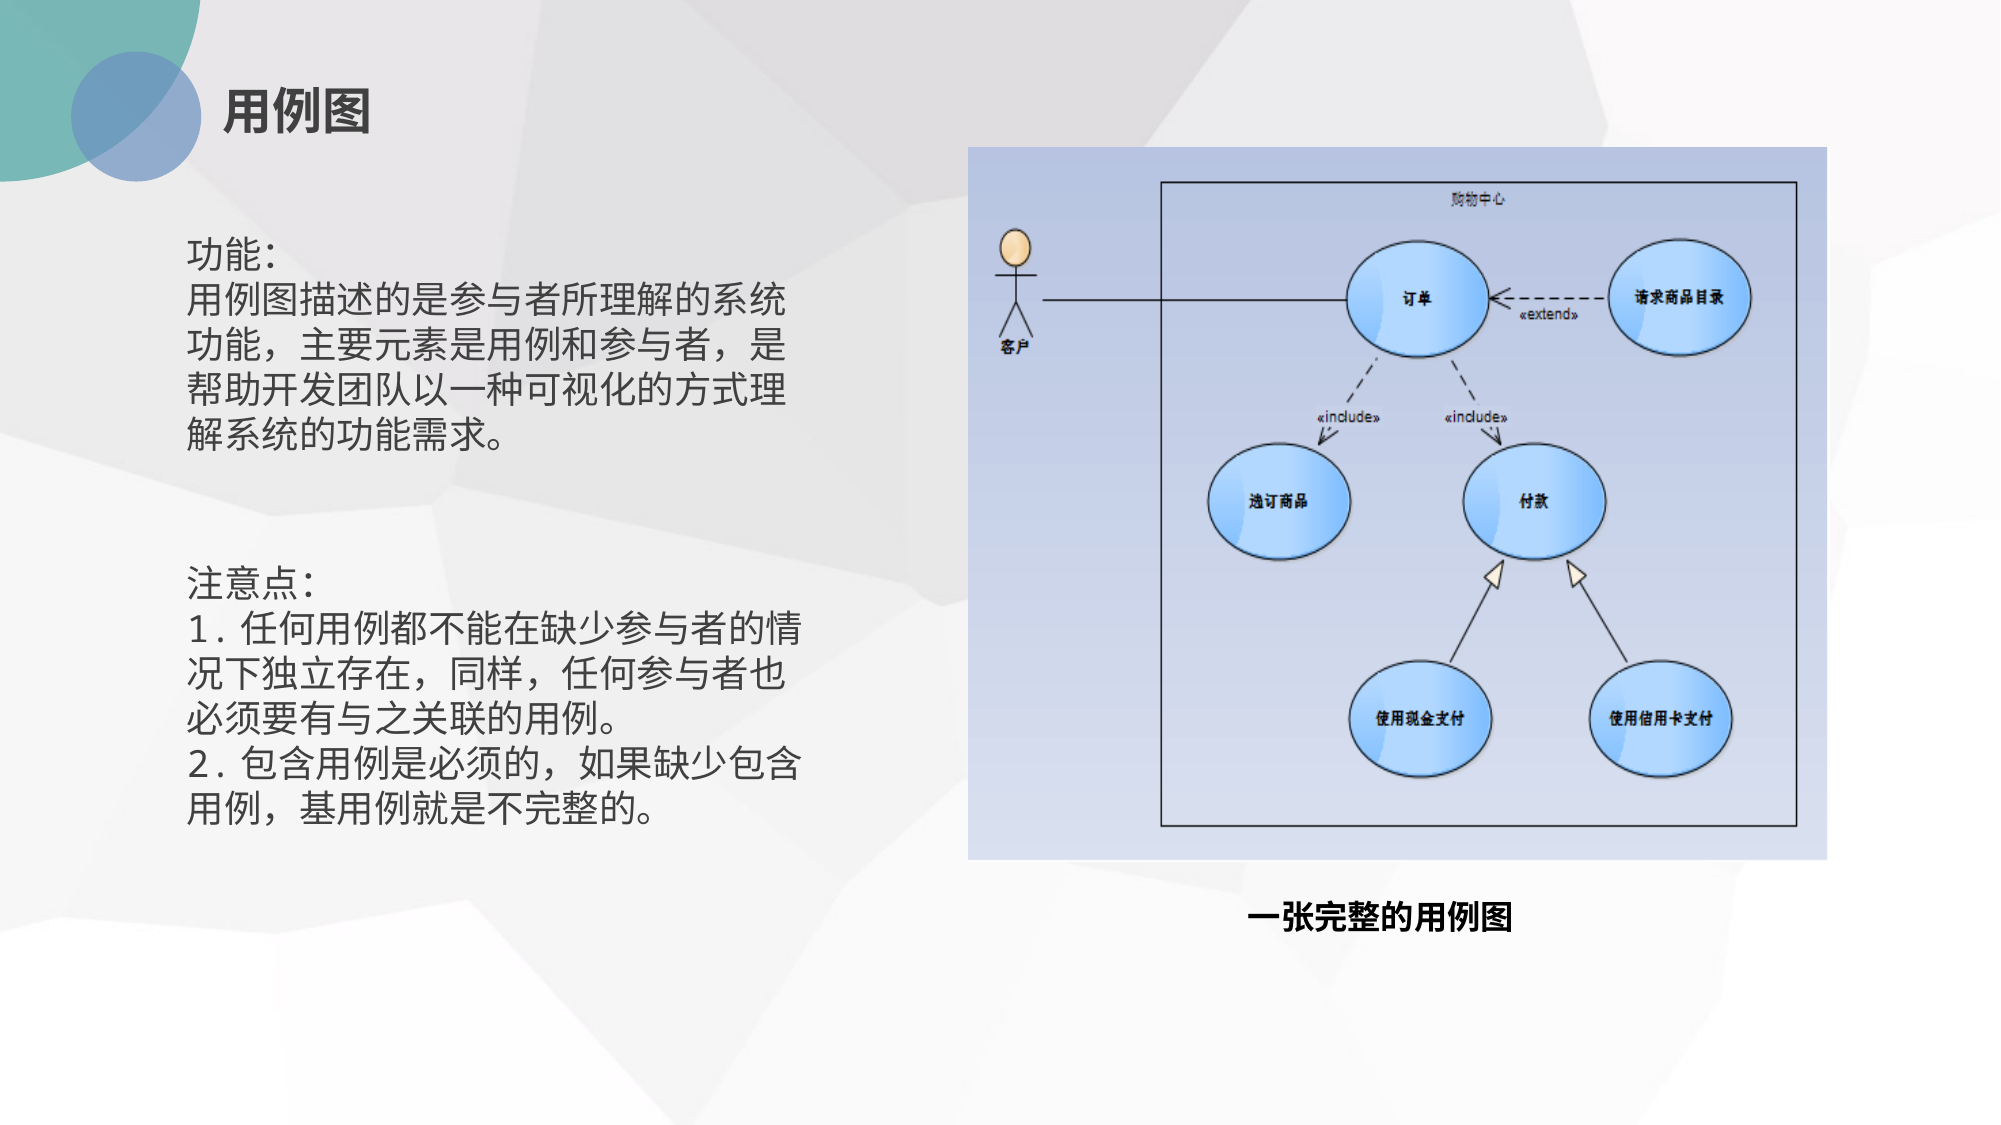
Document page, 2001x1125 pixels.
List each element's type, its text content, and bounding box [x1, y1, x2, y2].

text_box 注意点： 1.任何用例都不能在缺少参与者的情况下独立存在，同样，任何参与者也必须要有与之关联的用例。 2.包含用例是必须的，如果缺少包含用例，基用例就是不完整的。 [172, 552, 830, 838]
text_box [70, 50, 203, 183]
picture [0, 0, 2001, 1125]
text_box [0, 0, 202, 183]
text_box 用例图 [207, 71, 388, 147]
text_box 一张完整的用例图 [1233, 889, 1642, 944]
text_box 功能： 用例图描述的是参与者所理解的系统功能，主要元素是用例和参与者，是帮助开发团队以一种可视化的方式理解系统的功能需求。 [172, 223, 830, 463]
